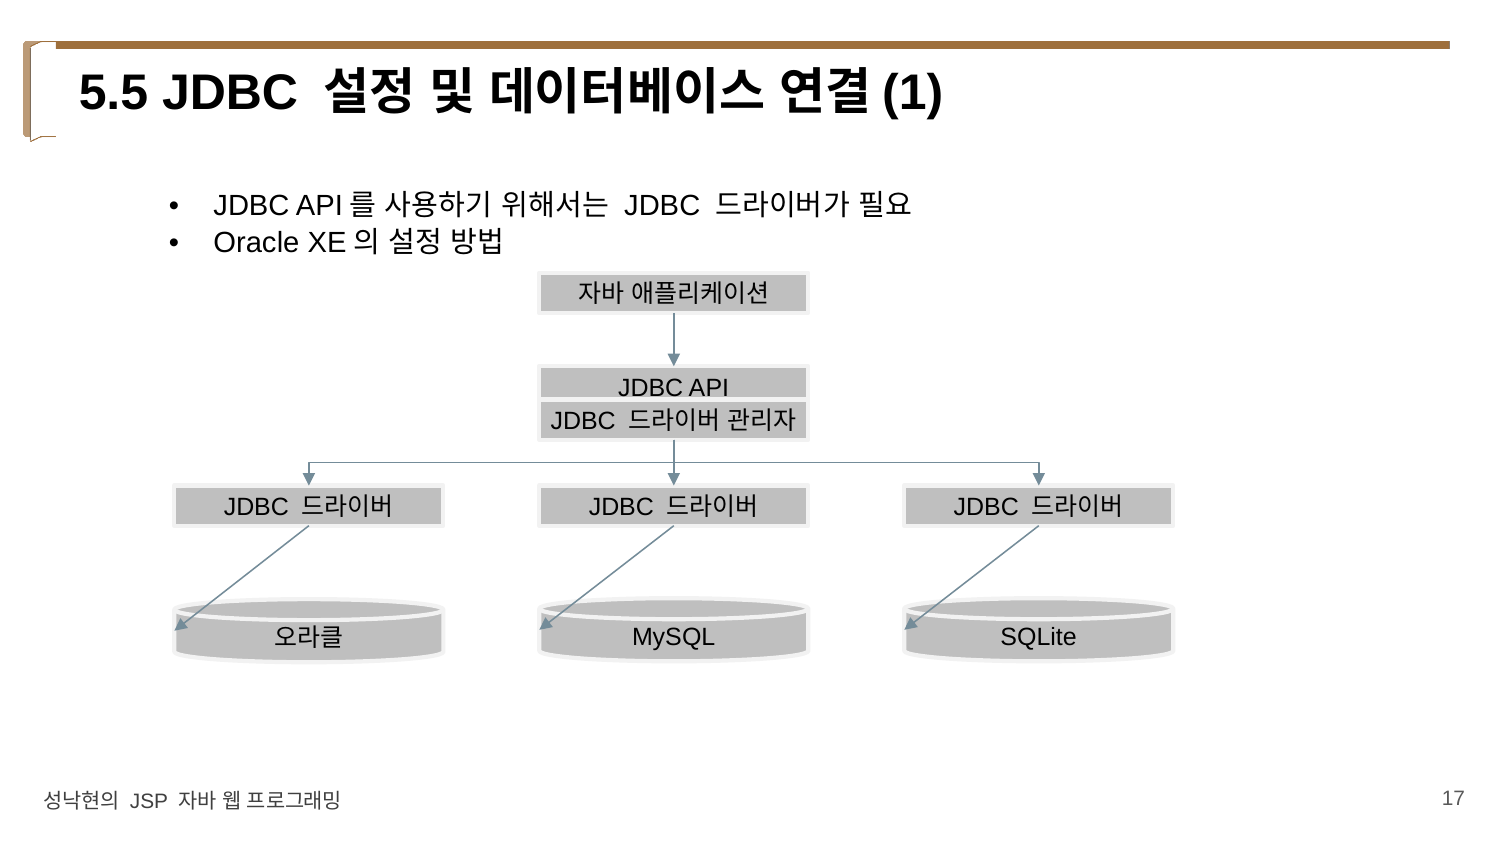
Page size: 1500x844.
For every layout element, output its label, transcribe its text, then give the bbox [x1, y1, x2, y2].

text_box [174, 272, 1174, 663]
picture [8, 24, 1462, 155]
slide_number 17 [1389, 764, 1480, 830]
list JDBC API를 사용하기 위해서는 JDBC 드라이버가 필요 Oracle XE의 설정 방법 [51, 168, 1449, 777]
